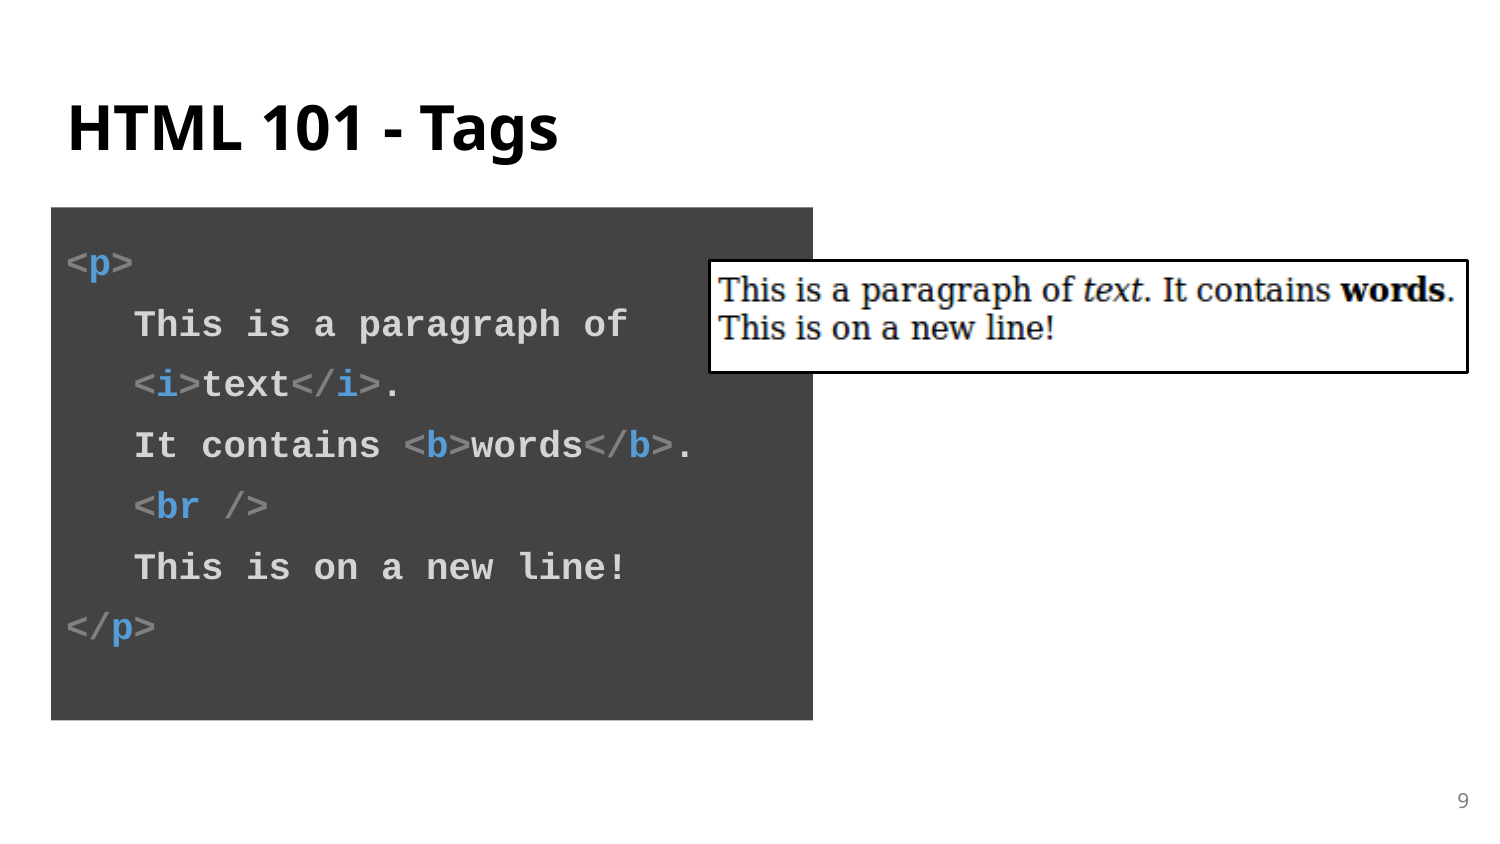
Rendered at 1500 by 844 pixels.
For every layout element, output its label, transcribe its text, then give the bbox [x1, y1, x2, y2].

slide_number ‹#› [1394, 769, 1484, 834]
text_box <p> This is a paragraph of <i>text</i>. It contains <b>words</b>. <br /> This is on a new line! </p> [51, 207, 813, 721]
title HTML 101 - Tags [51, 72, 1449, 176]
picture [710, 261, 1467, 372]
